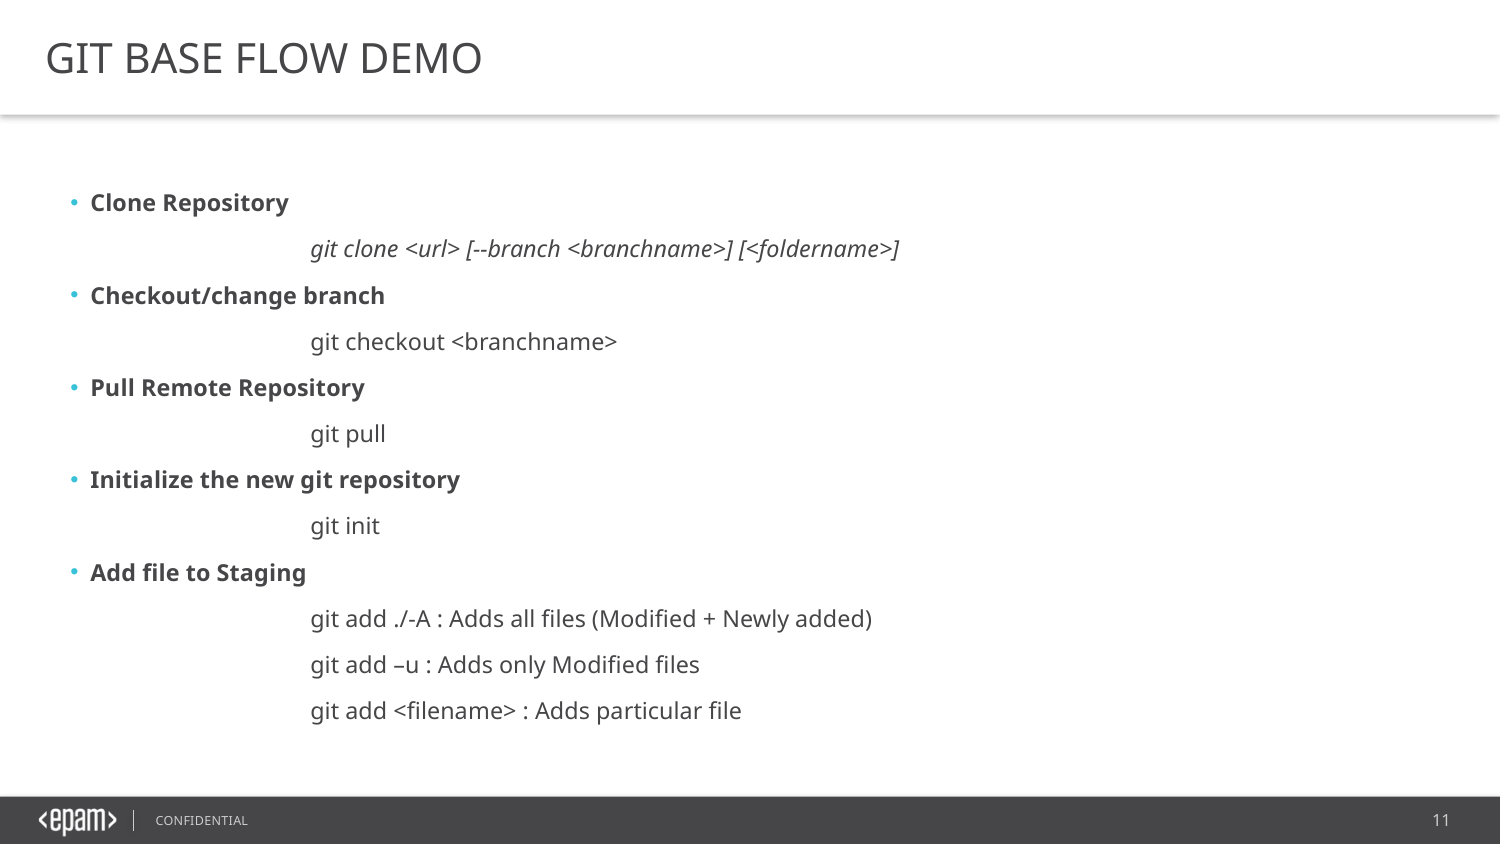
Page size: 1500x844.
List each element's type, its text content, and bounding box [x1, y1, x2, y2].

picture [38, 808, 117, 837]
list Clone Repository git clone <url> [--branch <branchname>] [<foldername>] Checkout/change branch git checkout <branchname> Pull Remote Repository git pull Initialize the new git repository git init Add file to Staging git add ./-A : Adds all files (Modified + Newly added) git add –u : Adds only Modified files git add <filename> : Adds particular file [59, 177, 1428, 733]
list GIT BASE FLOW DEMO [0, 0, 1500, 115]
